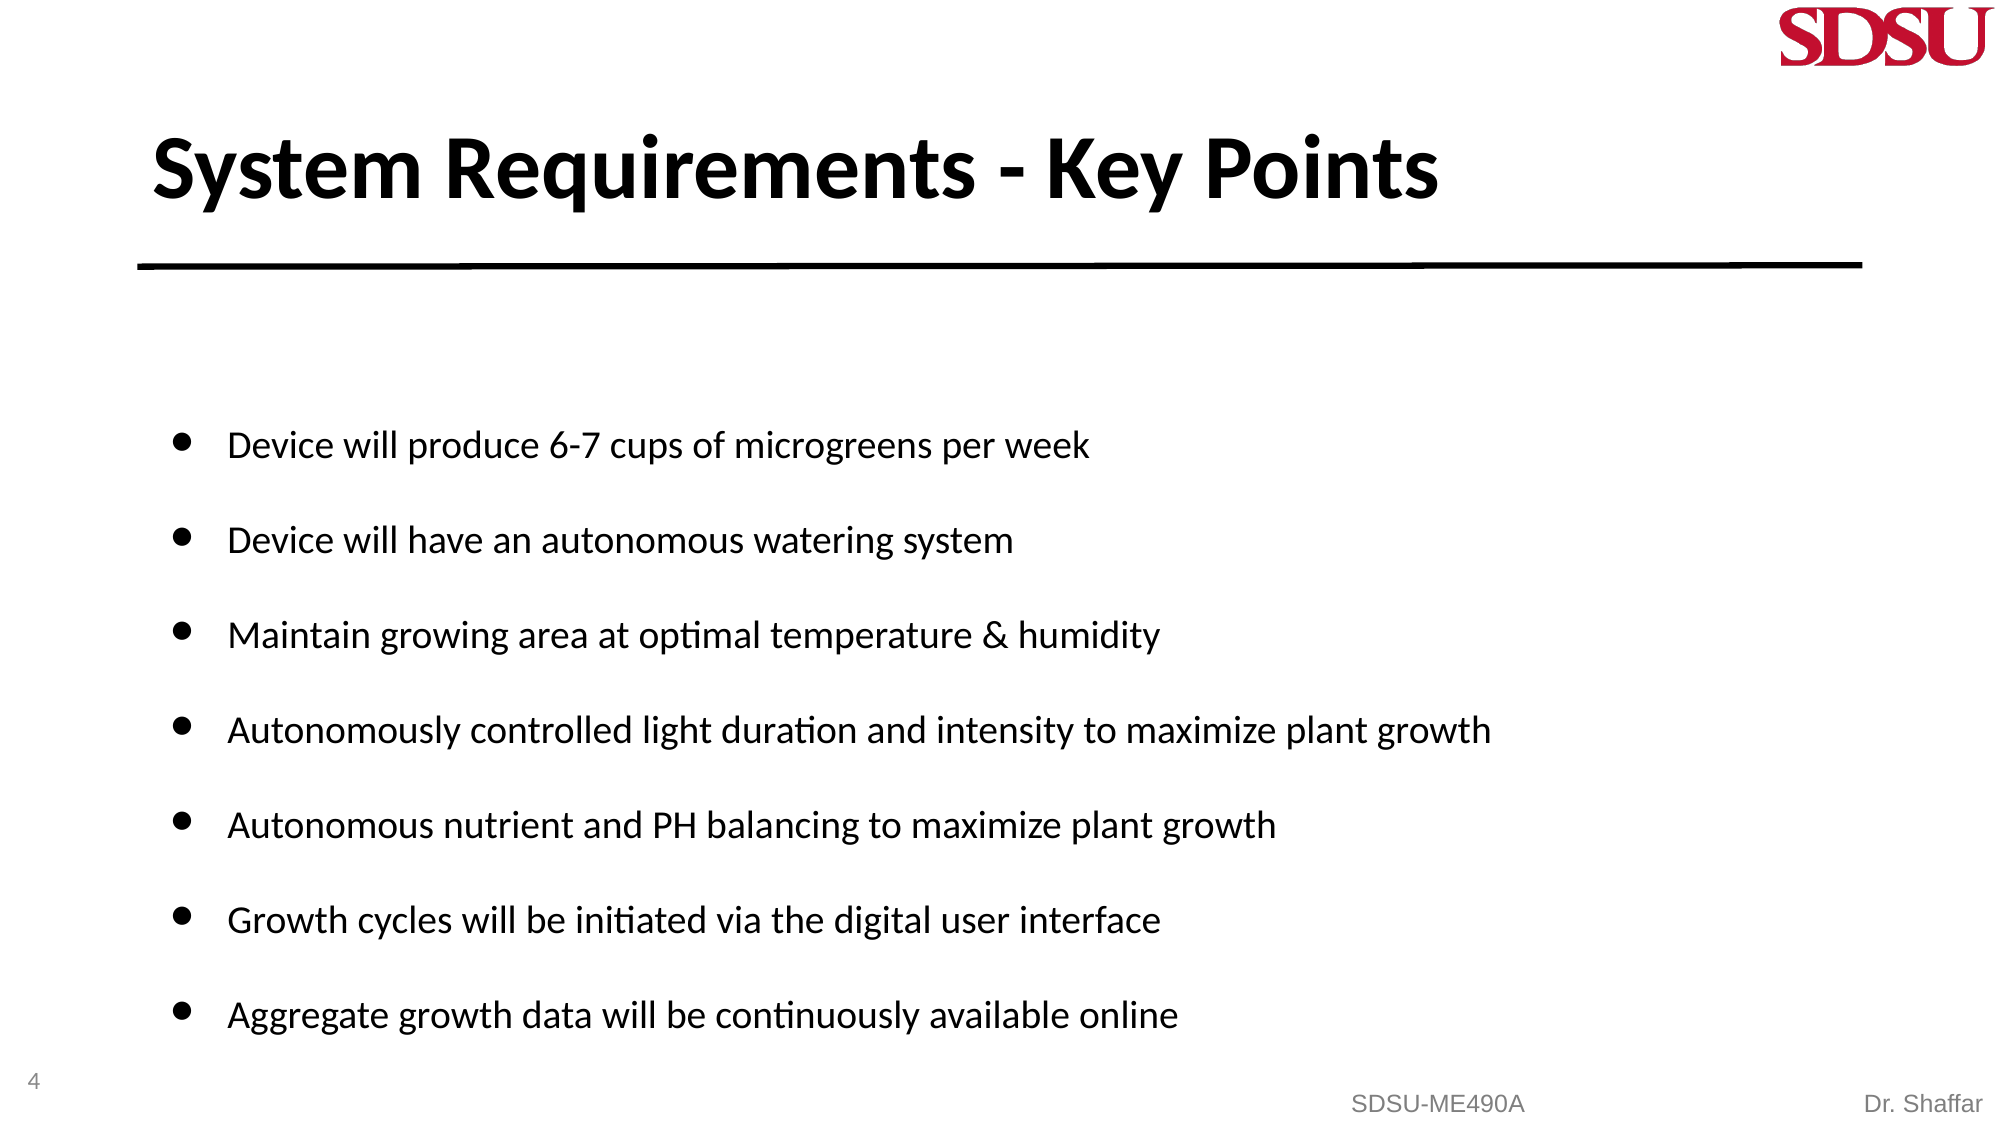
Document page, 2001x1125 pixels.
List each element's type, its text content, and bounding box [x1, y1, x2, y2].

title System Requirements - Key Points [137, 59, 1863, 278]
list Device will produce 6-7 cups of microgreens per week Device will have an autonomous watering system Maintain growing area at optimal temperature & humidity Autonomously controlled light duration and intensity to maximize plant growth Autonomous nutrient and PH balancing to maximize plant growth Growth cycles will be initiated via the digital user interface Aggregate growth data will be continuously available online [137, 364, 1863, 1046]
picture [1772, 0, 1998, 72]
